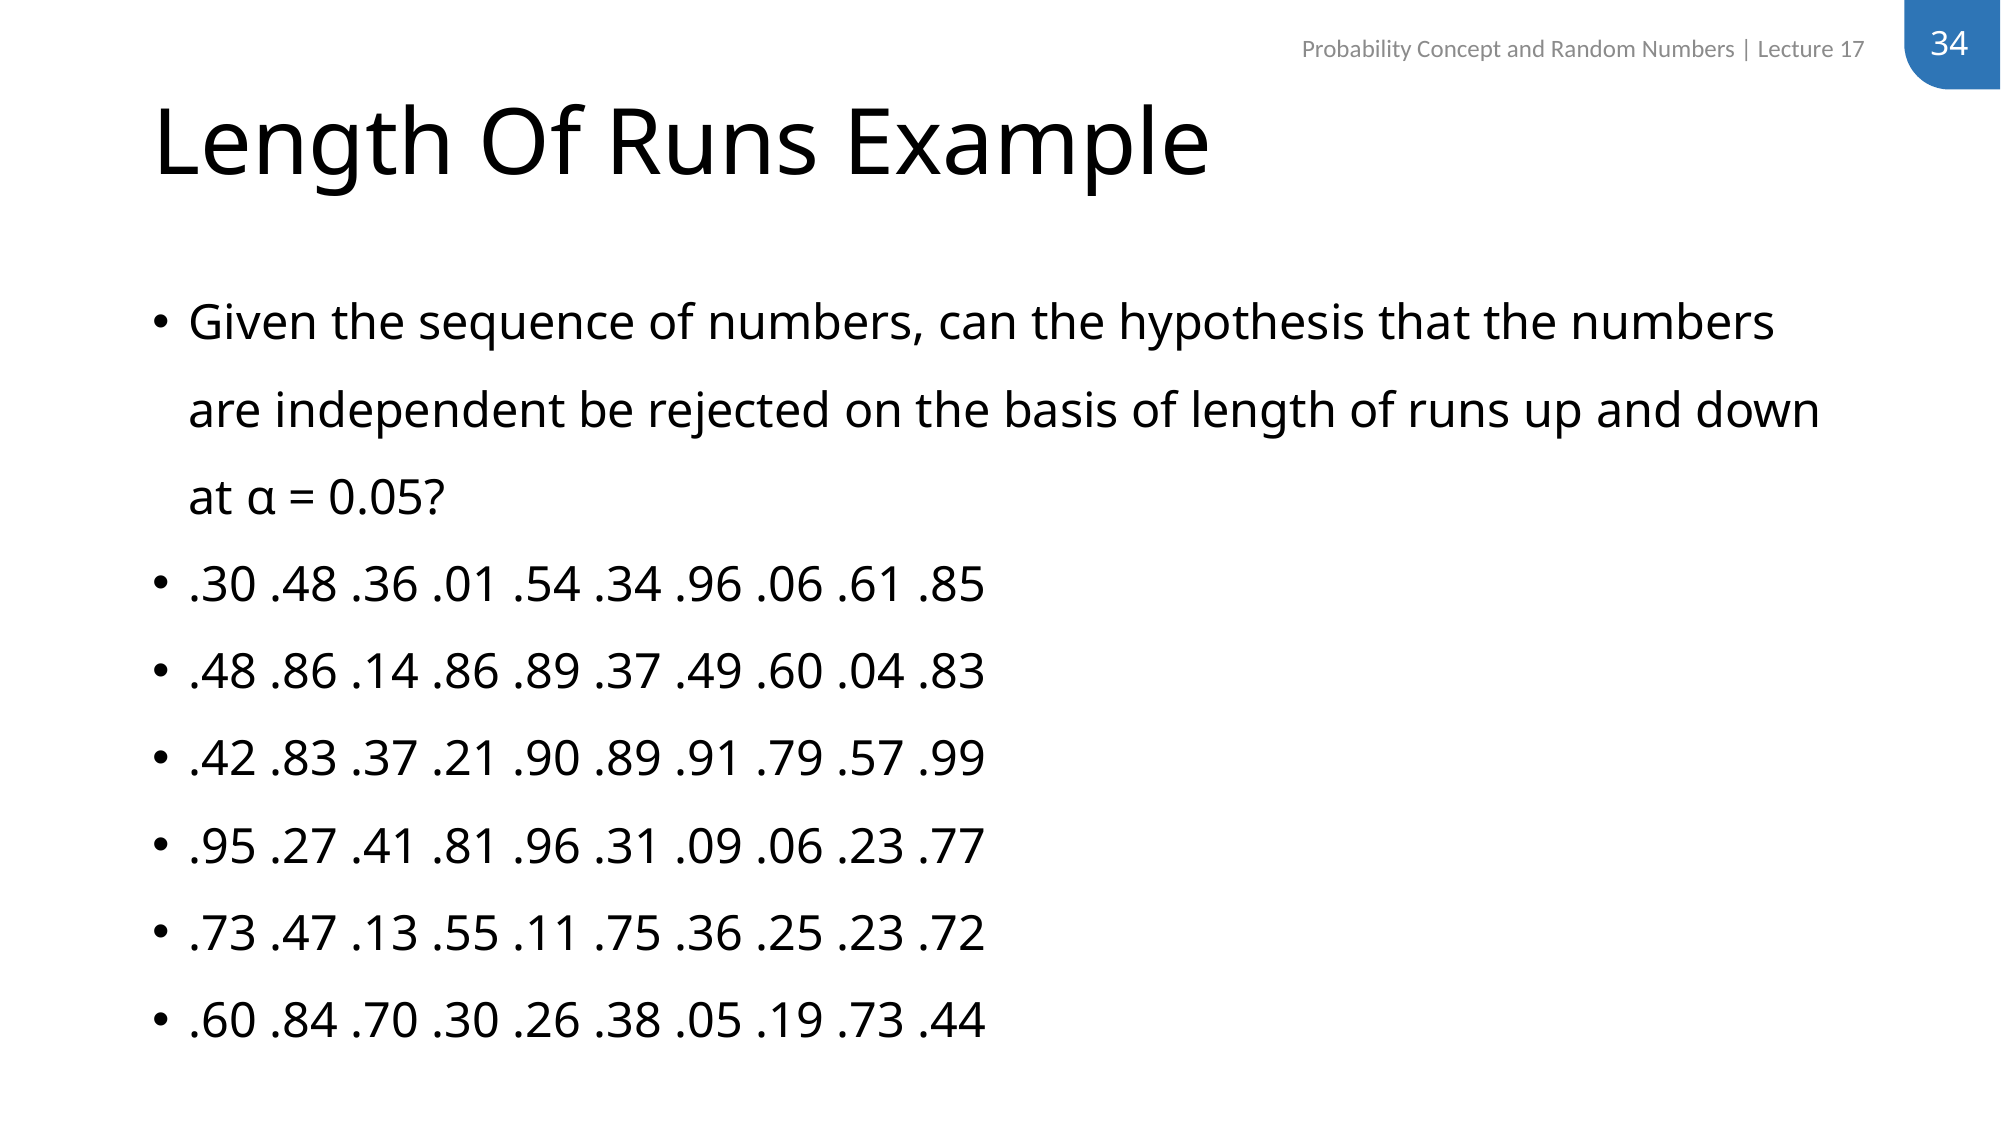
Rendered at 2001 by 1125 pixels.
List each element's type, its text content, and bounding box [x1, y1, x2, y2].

slide_number 34 [1887, 14, 1984, 75]
list Given the sequence of numbers, can the hypothesis that the numbers are independent be rejected on the basis of length of runs up and down at α = 0.05? .30 .48 .36 .01 .54 .34 .96 .06 .61 .85 .48 .86 .14 .86 .89 .37 .49 .60 .04 .83 .42 .83 .37 .21 .90 .89 .91 .79 .57 .99 .95 .27 .41 .81 .96 .31 .09 .06 .23 .77 .73 .47 .13 .55 .11 .75 .36 .25 .23 .72 .60 .84 .70 .30 .26 .38 .05 .19 .73 .44 [137, 254, 1863, 1062]
title Length Of Runs Example [137, 59, 1863, 231]
footer Probability Concept and Random Numbers | Lecture 17 [1205, 17, 1881, 78]
